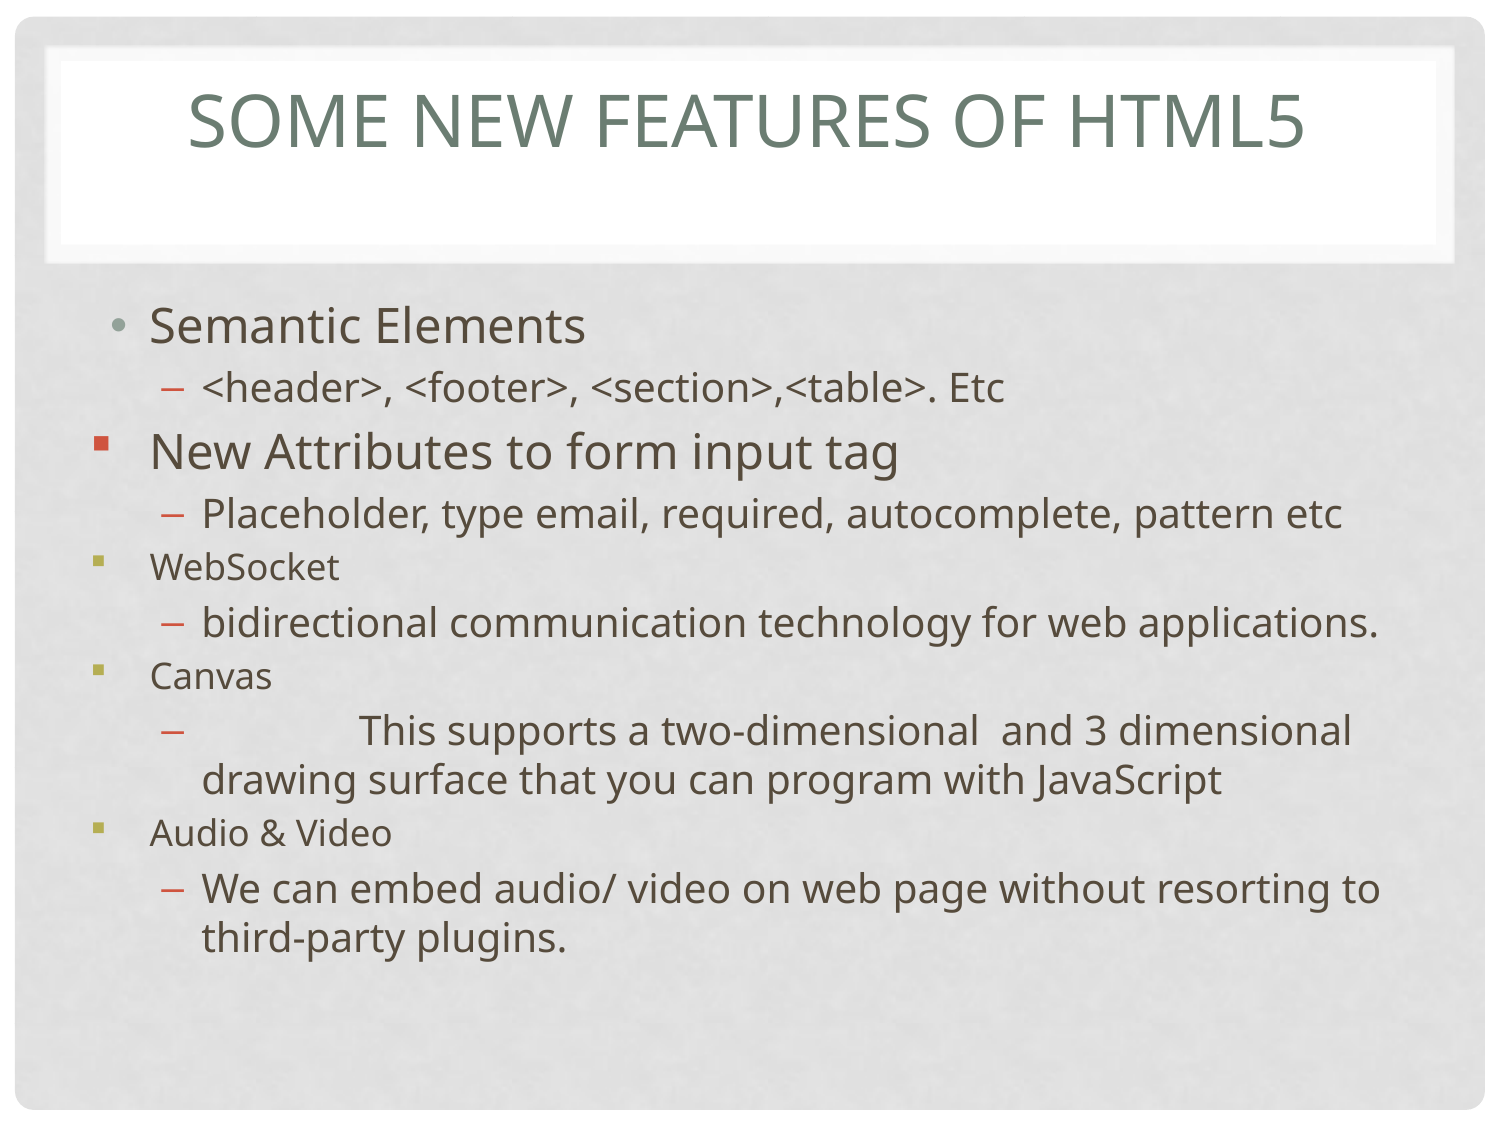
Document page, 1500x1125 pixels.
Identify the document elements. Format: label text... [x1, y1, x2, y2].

list Semantic Elements <header>, <footer>, <section>,<table>. Etc New Attributes to form input tag Placeholder, type email, required, autocomplete, pattern etc WebSocket bidirectional communication technology for web applications. Canvas This supports a two-dimensional and 3 dimensional drawing surface that you can program with JavaScript Audio & Video We can embed audio/ video on web page without resorting to third-party plugins. [75, 287, 1425, 1005]
title Some New Features of HTML5 [69, 66, 1425, 238]
